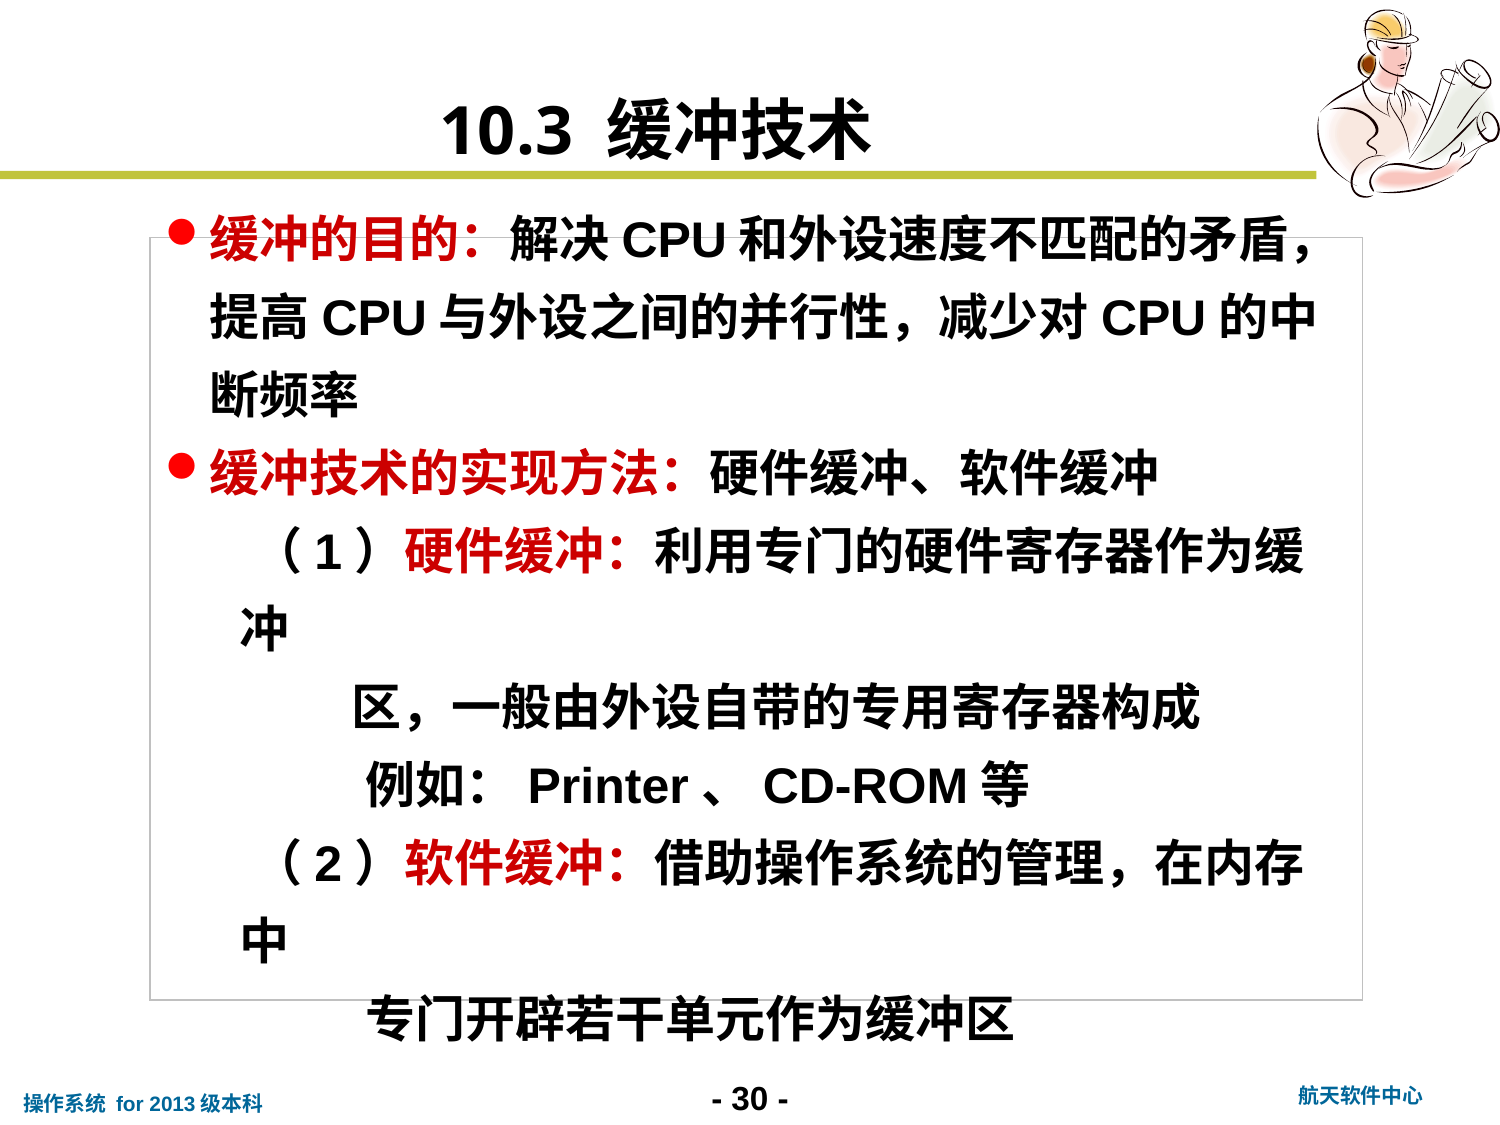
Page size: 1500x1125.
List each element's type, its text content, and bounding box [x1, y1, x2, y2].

text_box 缓冲的目的：解决CPU和外设速度不匹配的矛盾，提高CPU与外设之间的并行性，减少对CPU的中 断频率 缓冲技术的实现方法：硬件缓冲、软件缓冲 （1）硬件缓冲：利用专门的硬件寄存器作为缓冲 区，一般由外设自带的专用寄存器构成 例如：Printer、CD-ROM等 （2）软件缓冲：借助操作系统的管理，在内存中 专门开辟若干单元作为缓冲区 [149, 237, 1363, 1000]
text_box 10.3 缓冲技术 [425, 80, 1050, 175]
picture [1310, 0, 1500, 201]
